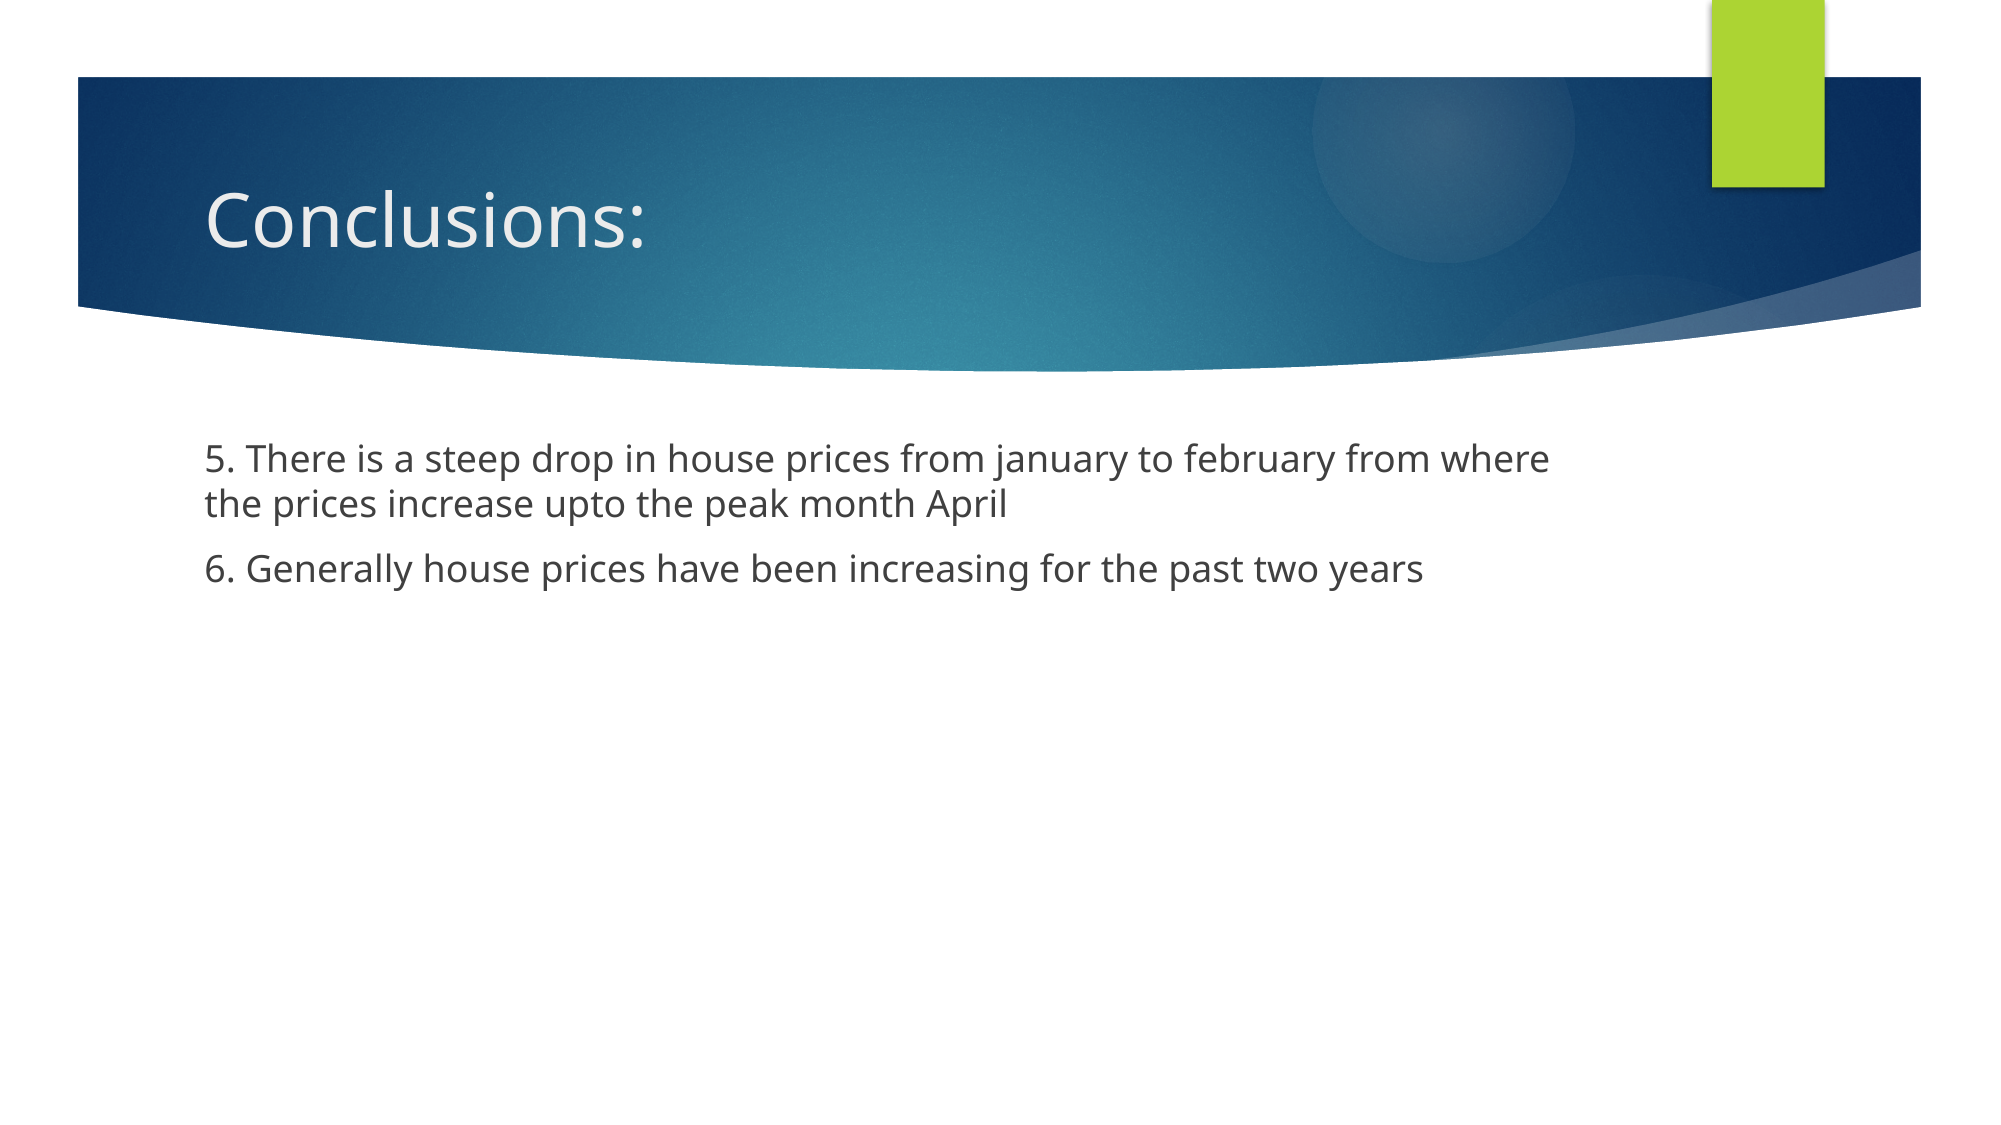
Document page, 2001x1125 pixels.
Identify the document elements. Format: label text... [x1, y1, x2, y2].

title Conclusions: [189, 159, 1627, 276]
list 5. There is a steep drop in house prices from january to february from where the prices increase upto the peak month April 6. Generally house prices have been increasing for the past two years [189, 427, 1627, 988]
